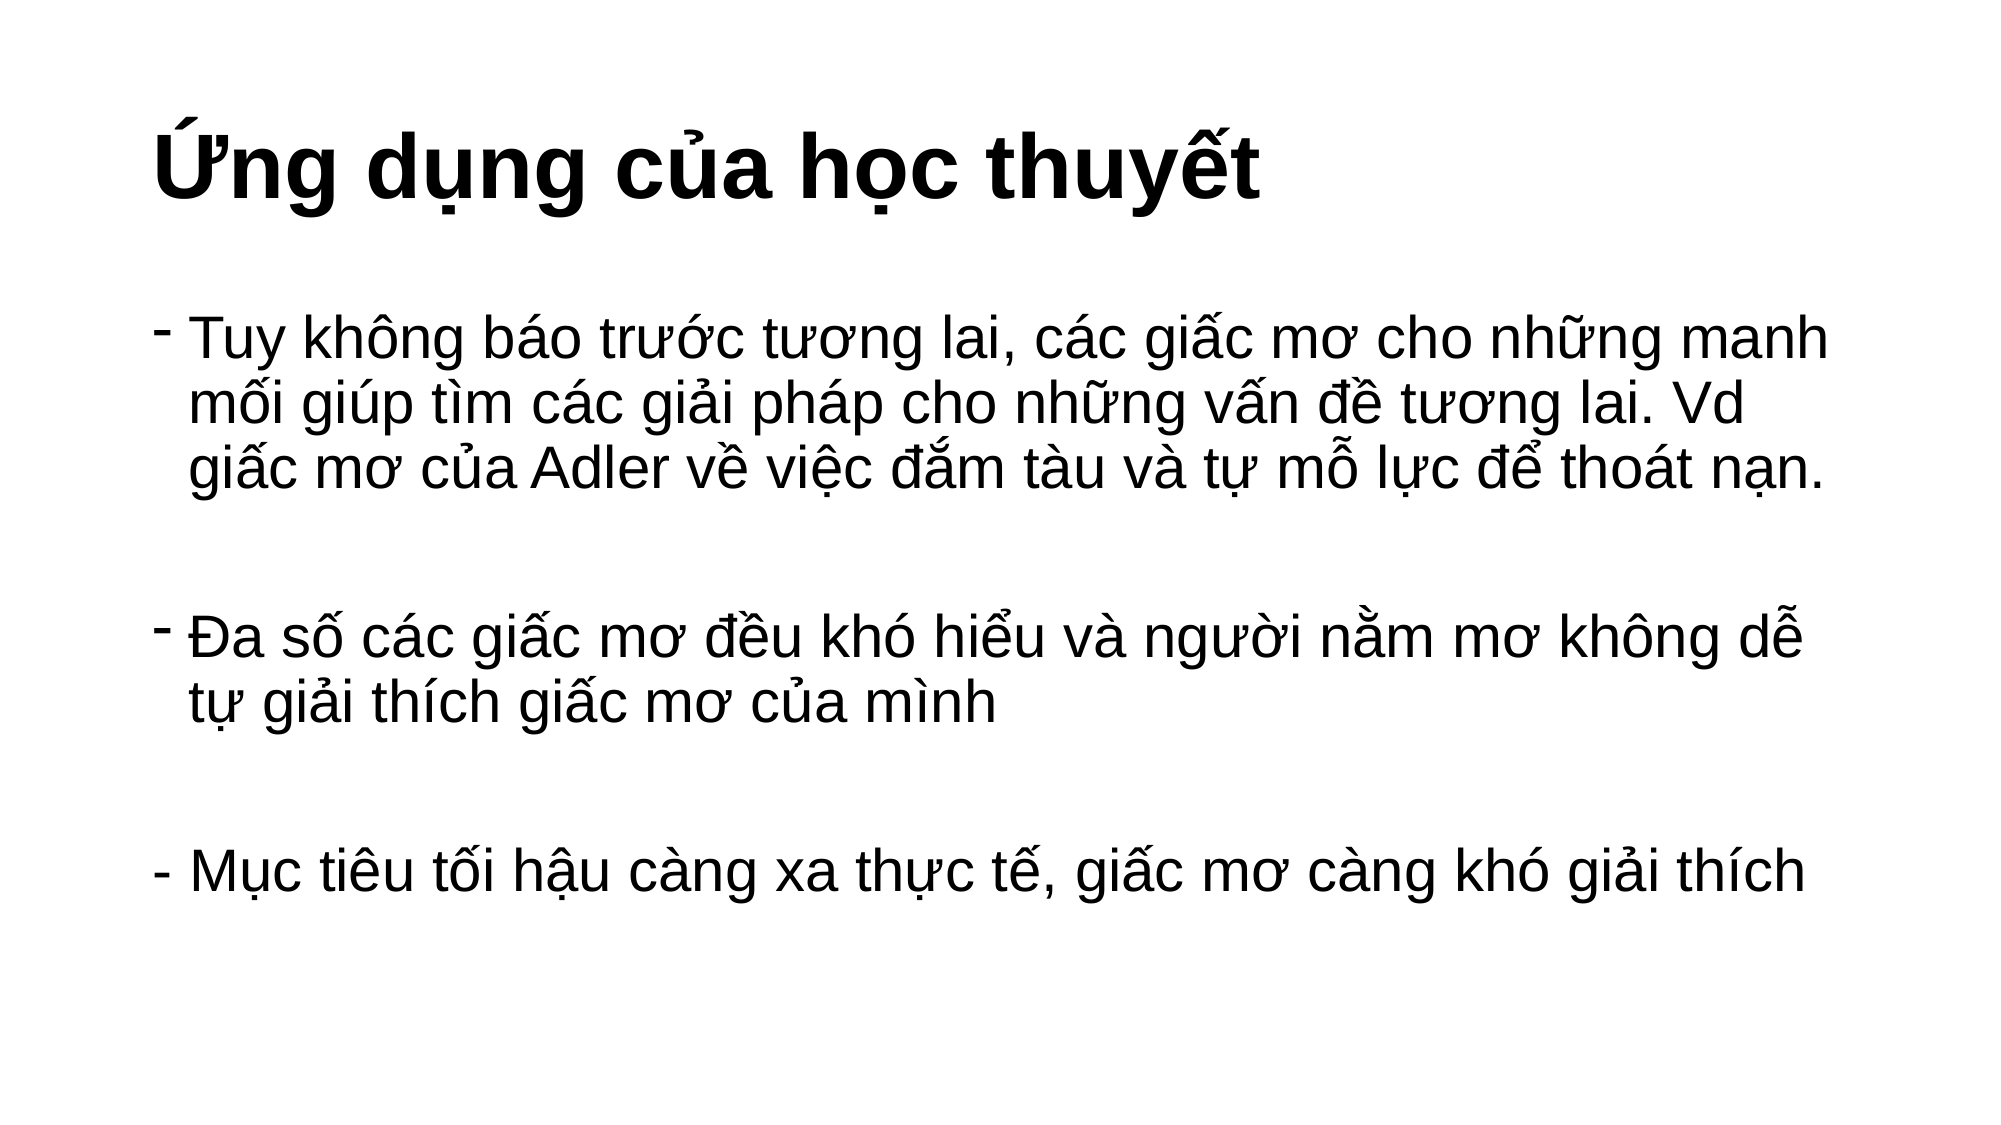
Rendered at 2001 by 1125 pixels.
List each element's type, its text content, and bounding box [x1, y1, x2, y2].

title Ứng dụng của học thuyết [137, 59, 1863, 278]
list Tuy không báo trước tương lai, các giấc mơ cho những manh mối giúp tìm các giải pháp cho những vấn đề tương lai. Vd giấc mơ của Adler về việc đắm tàu và tự mỗ lực để thoát nạn. Đa số các giấc mơ đều khó hiểu và người nằm mơ không dễ tự giải thích giấc mơ của mình - Mục tiêu tối hậu càng xa thực tế, giấc mơ càng khó giải thích [137, 299, 1863, 1014]
